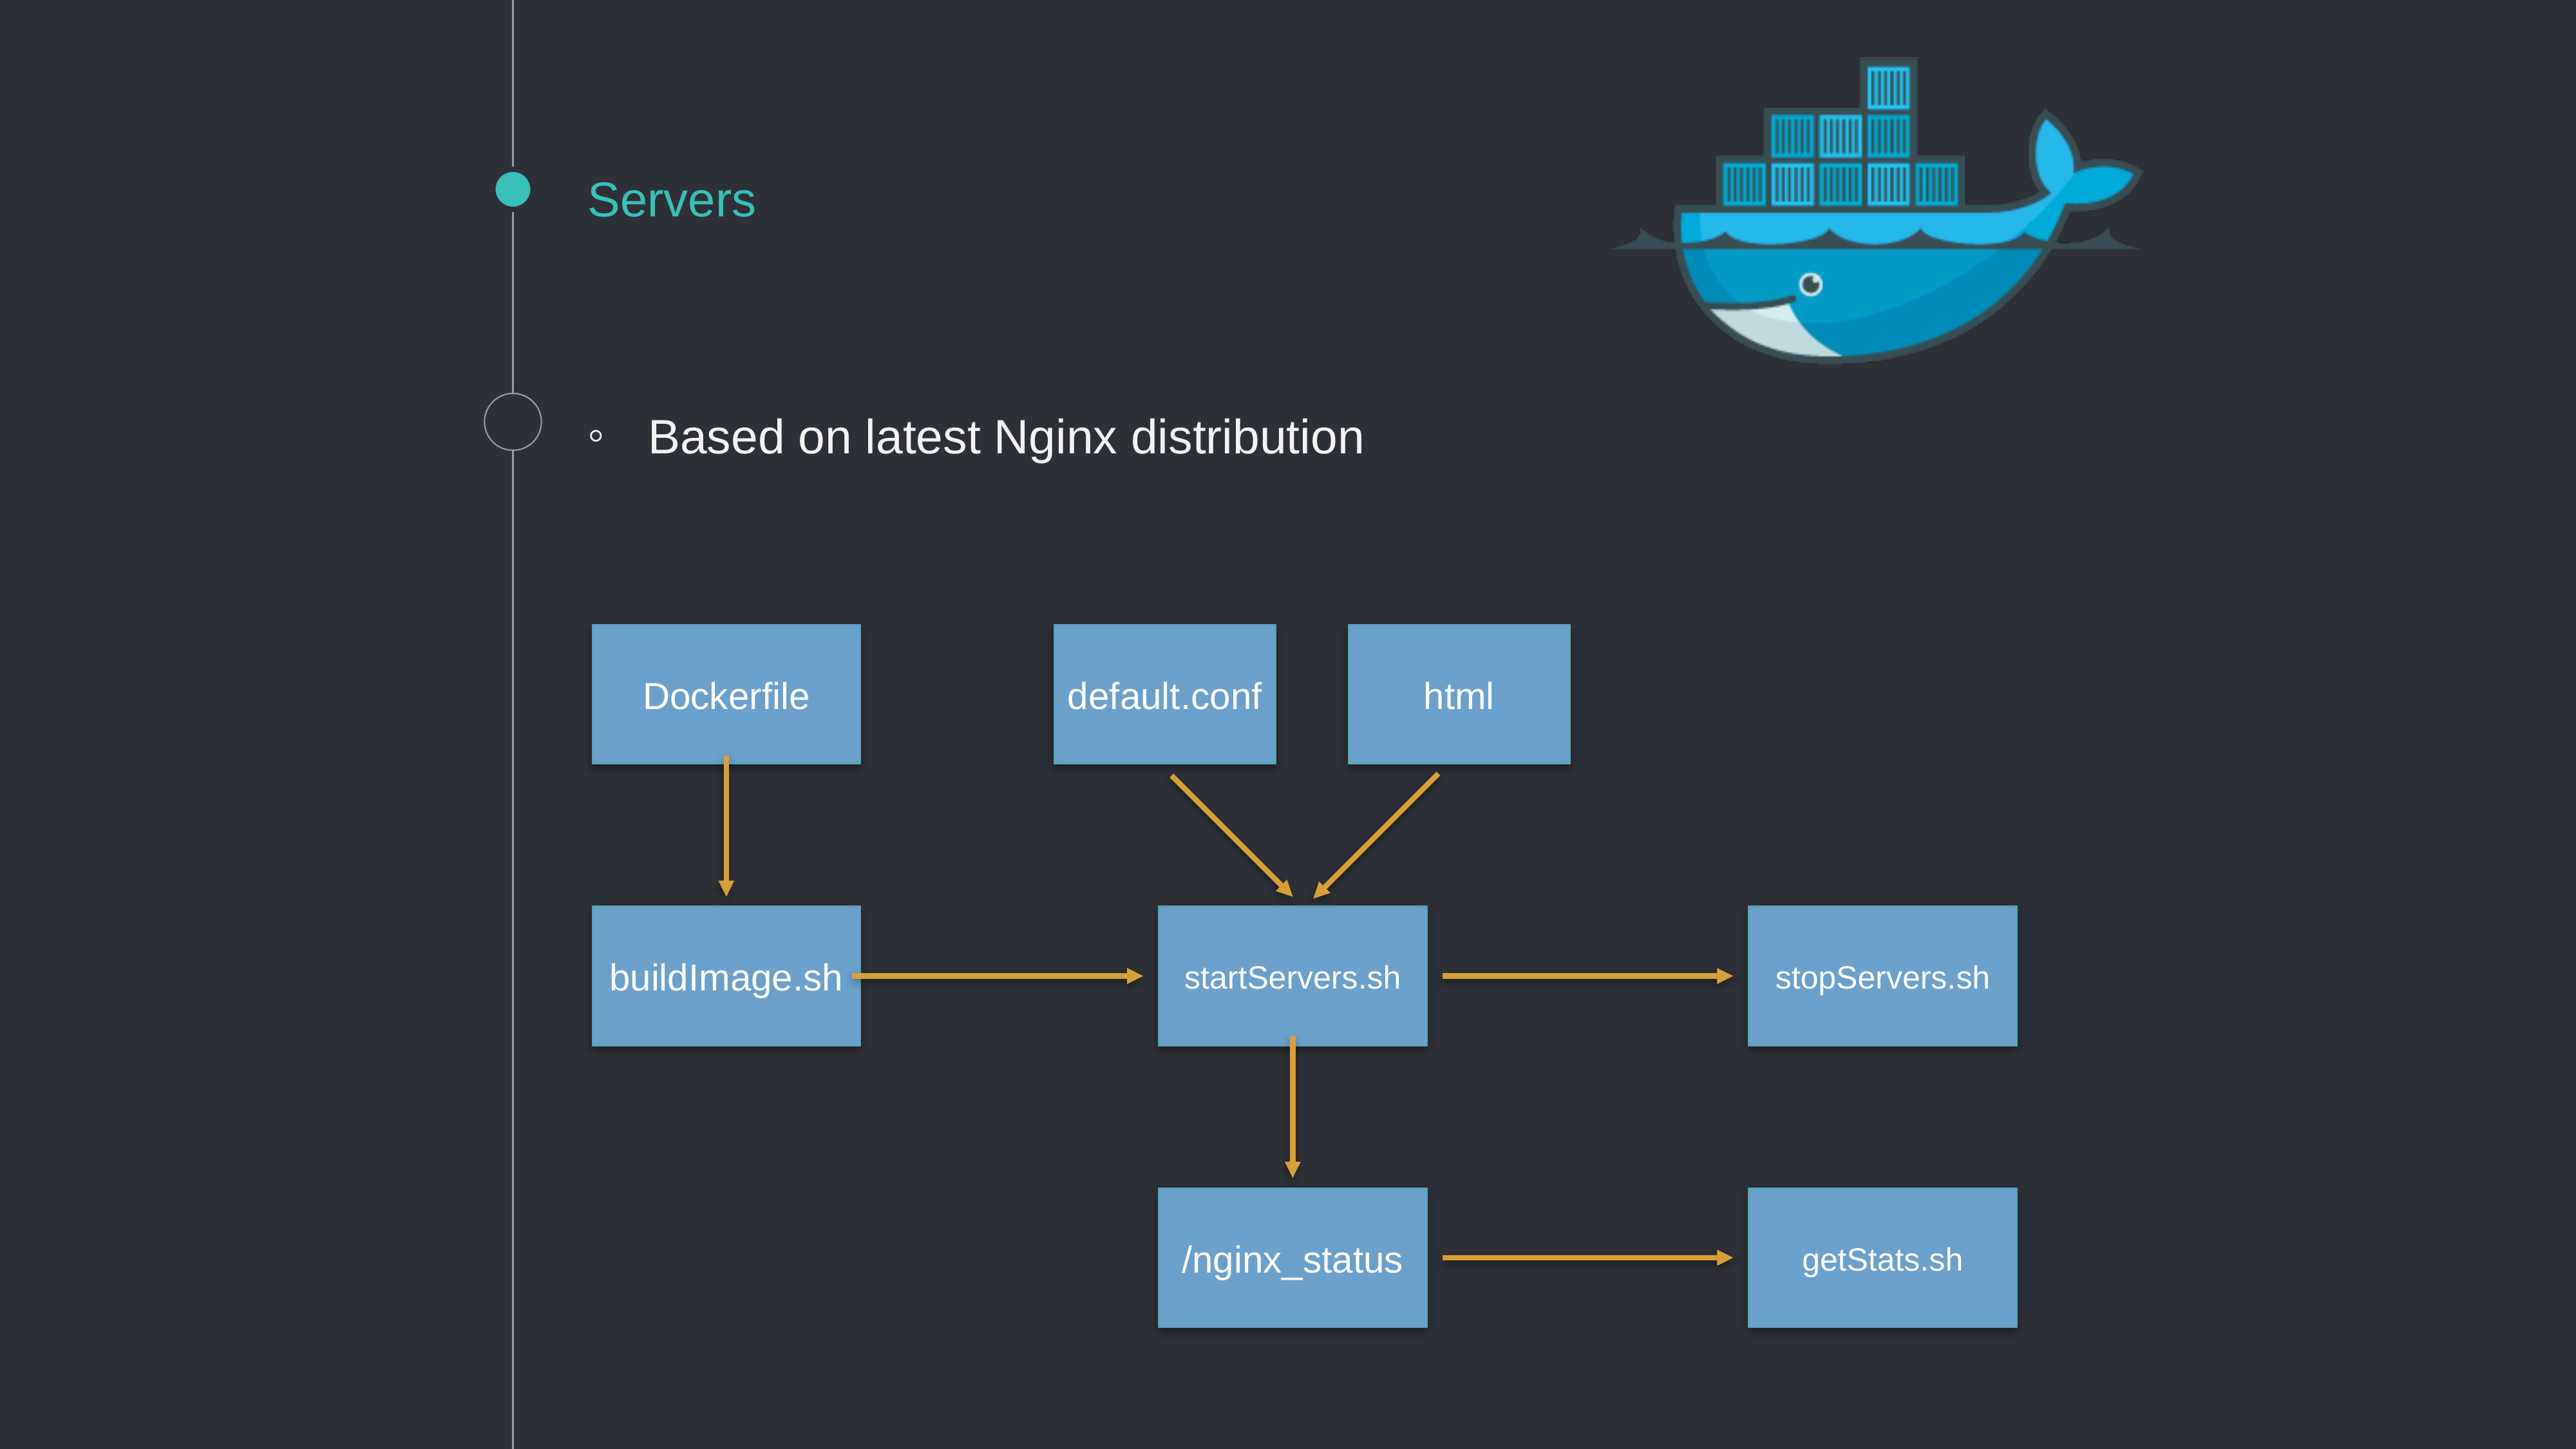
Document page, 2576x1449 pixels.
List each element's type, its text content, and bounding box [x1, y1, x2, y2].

text_box Dockerfile [592, 624, 861, 764]
text_box [852, 972, 1144, 980]
text_box [1171, 775, 1293, 897]
text_box [1313, 773, 1439, 899]
text_box startServers.sh [1158, 906, 1427, 1046]
text_box buildImage.sh [592, 906, 861, 1046]
text_box /nginx_status [1158, 1188, 1427, 1328]
text_box default.conf [1054, 624, 1276, 764]
text_box [1442, 1253, 1734, 1262]
picture [1607, 0, 2158, 366]
text_box stopServers.sh [1748, 906, 2017, 1046]
text_box getStats.sh [1748, 1188, 2017, 1328]
text_box html [1349, 624, 1570, 764]
text_box [722, 755, 731, 897]
title Servers [567, 147, 1602, 247]
text_box [1442, 972, 1734, 980]
list Based on latest Nginx distribution [567, 385, 2018, 485]
text_box [1289, 1036, 1297, 1178]
